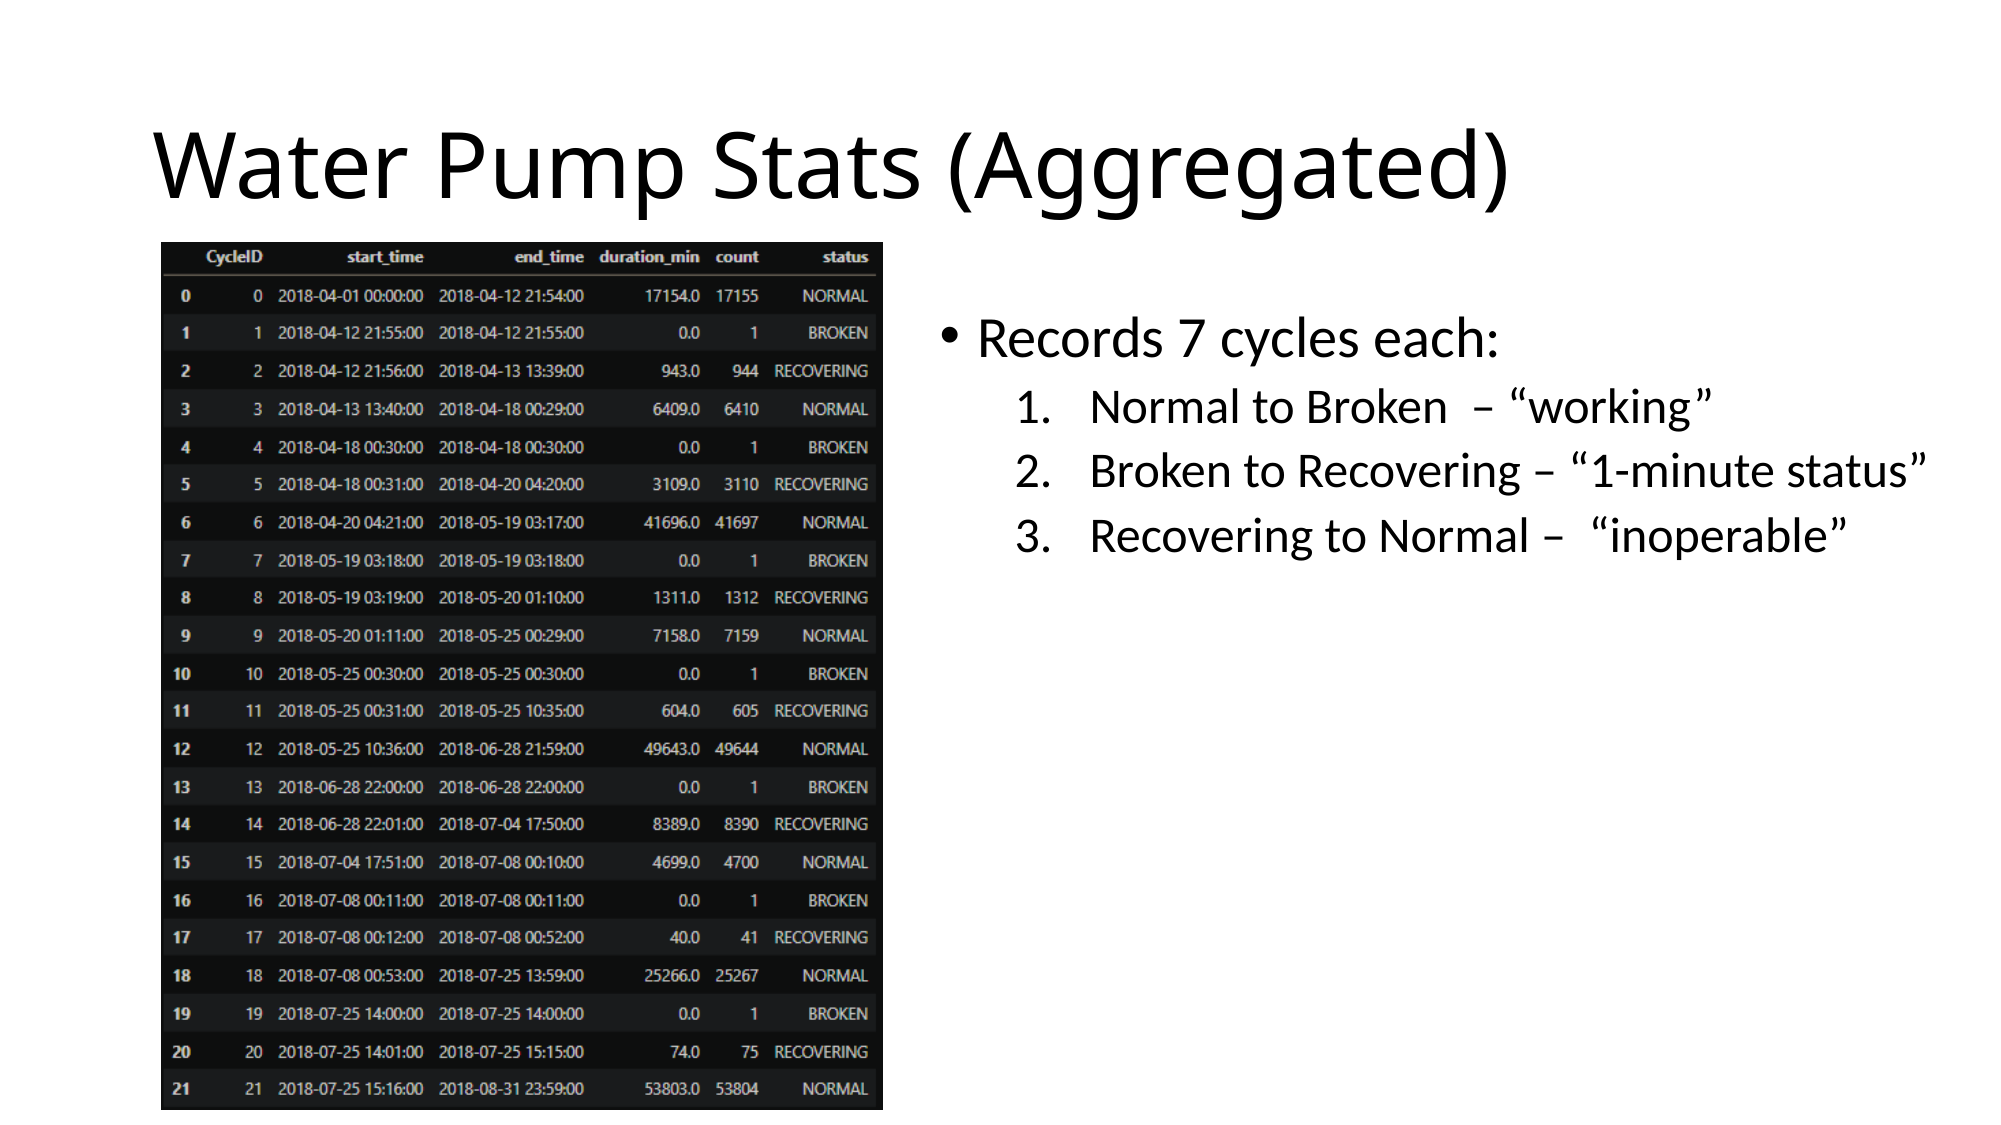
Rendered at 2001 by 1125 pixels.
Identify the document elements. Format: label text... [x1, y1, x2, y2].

list Records 7 cycles each: Normal to Broken – “working” Broken to Recovering – “1-minute status” Recovering to Normal – “inoperable” [924, 299, 1991, 1110]
title Water Pump Stats (Aggregated) [137, 59, 1863, 278]
picture [161, 242, 883, 1110]
